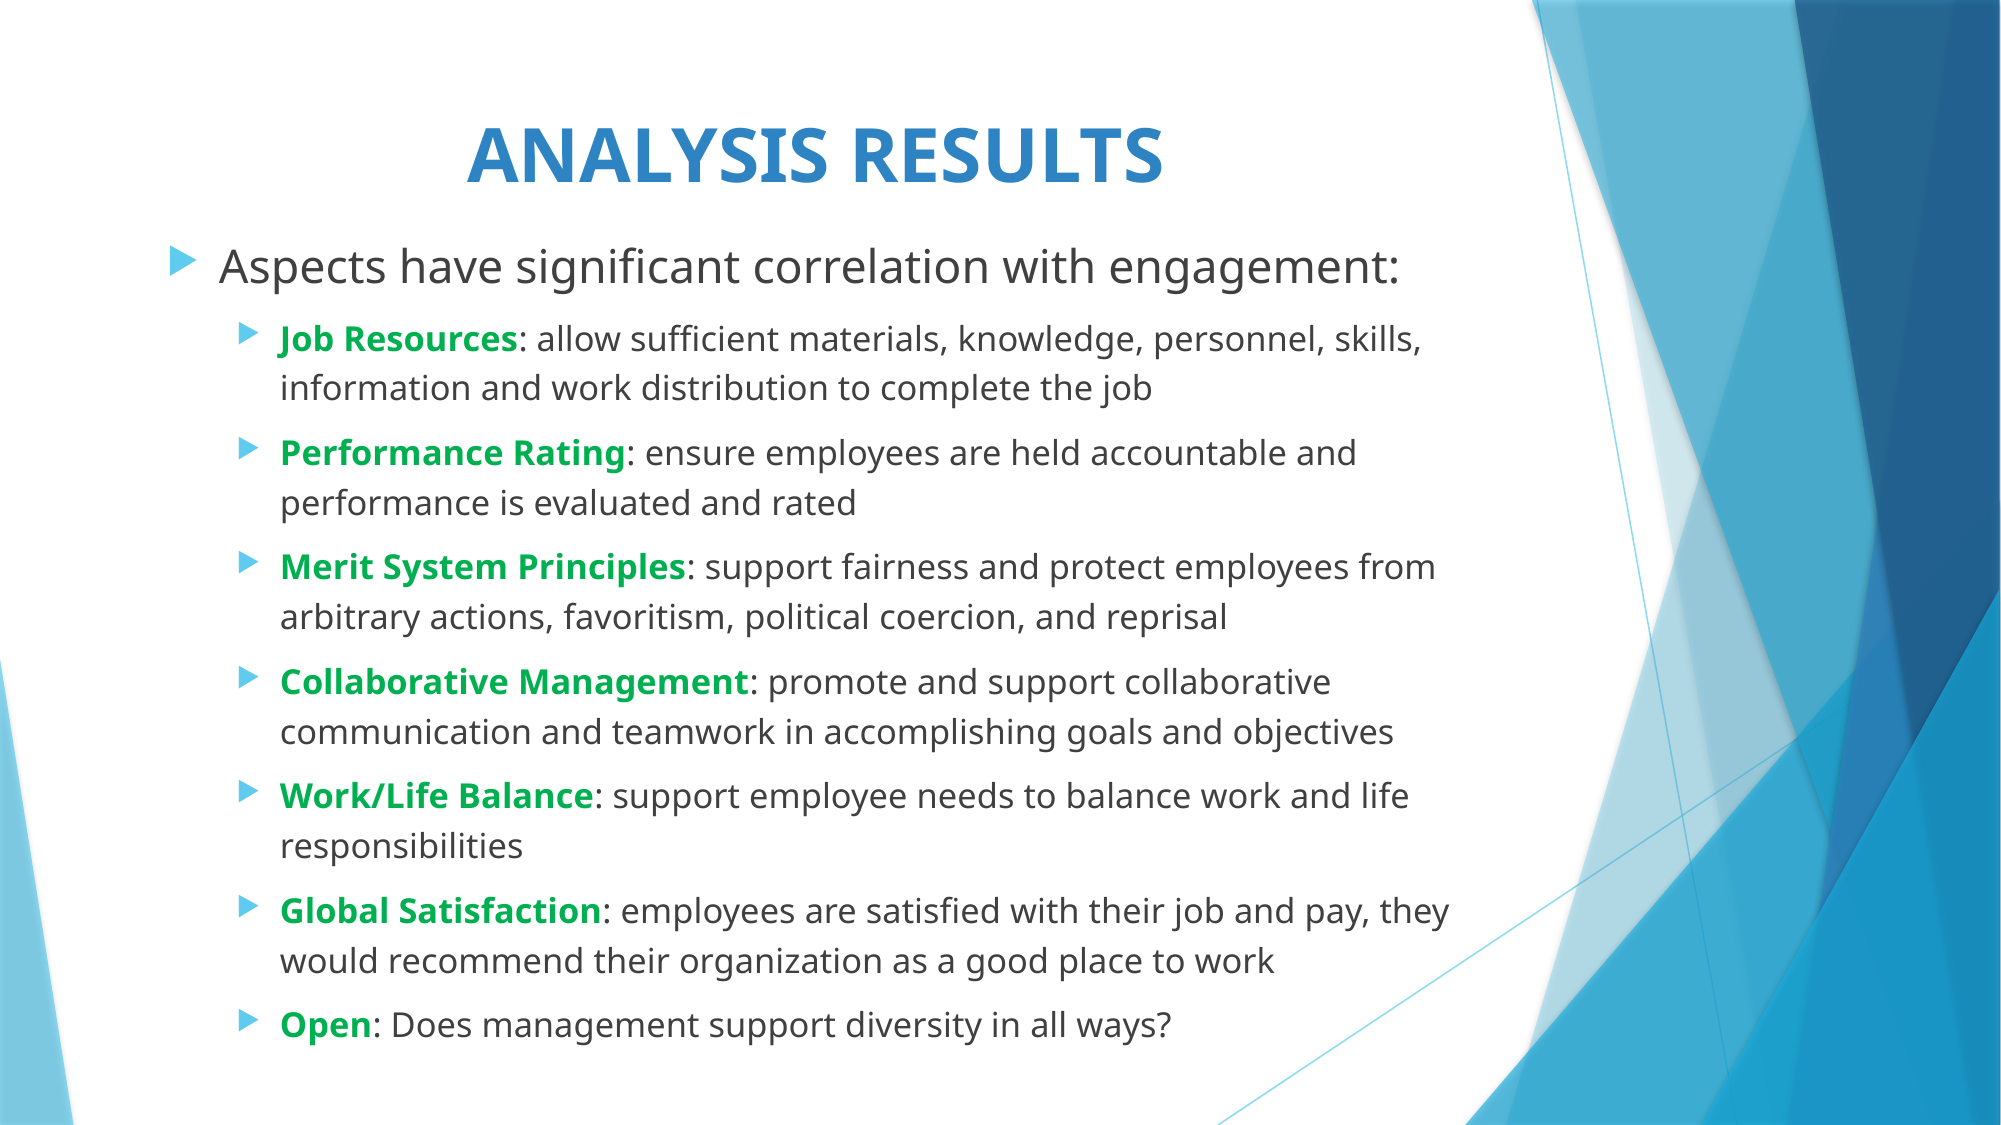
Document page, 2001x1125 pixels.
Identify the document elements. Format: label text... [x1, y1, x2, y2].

title Analysis Results [111, 99, 1522, 244]
list Aspects have significant correlation with engagement: Job Resources: allow sufficient materials, knowledge, personnel, skills, information and work distribution to complete the job Performance Rating: ensure employees are held accountable and performance is evaluated and rated Merit System Principles: support fairness and protect employees from arbitrary actions, favoritism, political coercion, and reprisal Collaborative Management: promote and support collaborative communication and teamwork in accomplishing goals and objectives Work/Life Balance: support employee needs to balance work and life responsibilities Global Satisfaction: employees are satisfied with their job and pay, they would recommend their organization as a good place to work Open: Does management support diversity in all ways? [151, 230, 1522, 1069]
